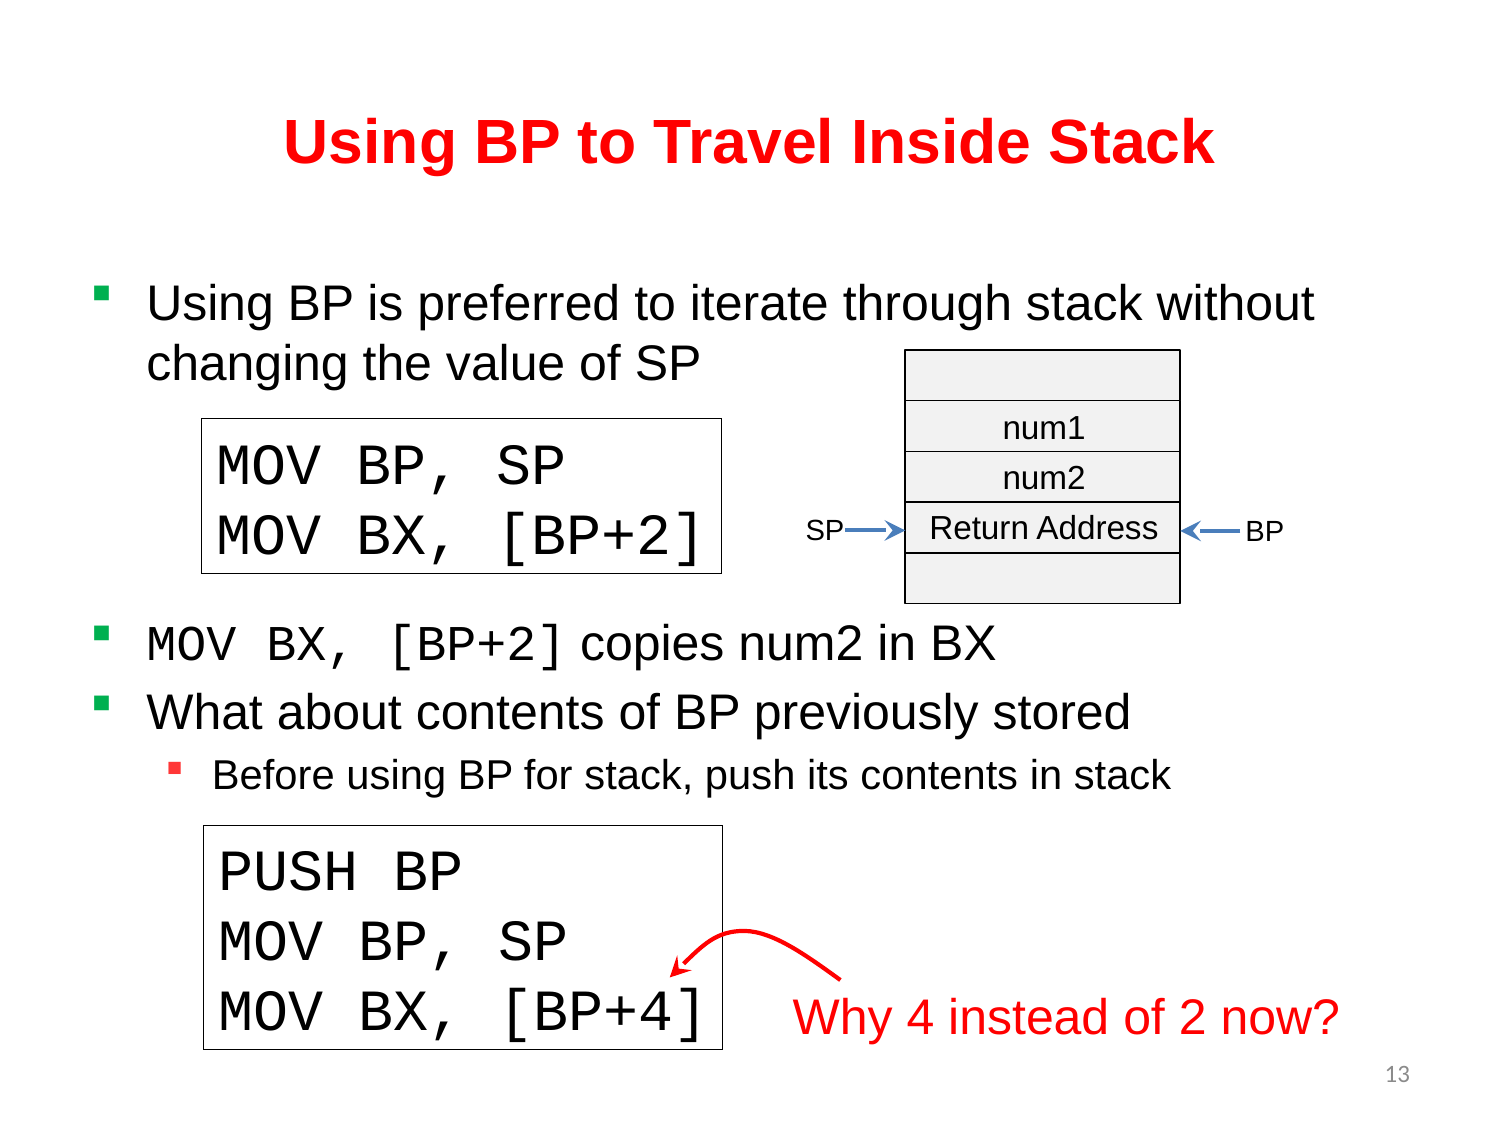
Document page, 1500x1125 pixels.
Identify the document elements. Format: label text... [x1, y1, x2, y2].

text_box Why 4 instead of 2 now? [777, 976, 1356, 1052]
list Using BP is preferred to iterate through stack without changing the value of SP MOV BX, [BP+2] copies num2 in BX What about contents of BP previously stored Before using BP for stack, push its contents in stack [75, 262, 1425, 1005]
title Using BP to Travel Inside Stack [75, 45, 1425, 233]
slide_number 13 [1074, 1042, 1425, 1103]
text_box PUSH BP MOV BP, SP MOV BX, [BP+4] [203, 825, 723, 1050]
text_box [790, 349, 1301, 604]
text_box [669, 928, 842, 982]
text_box MOV BP, SP MOV BX, [BP+2] [201, 418, 722, 574]
